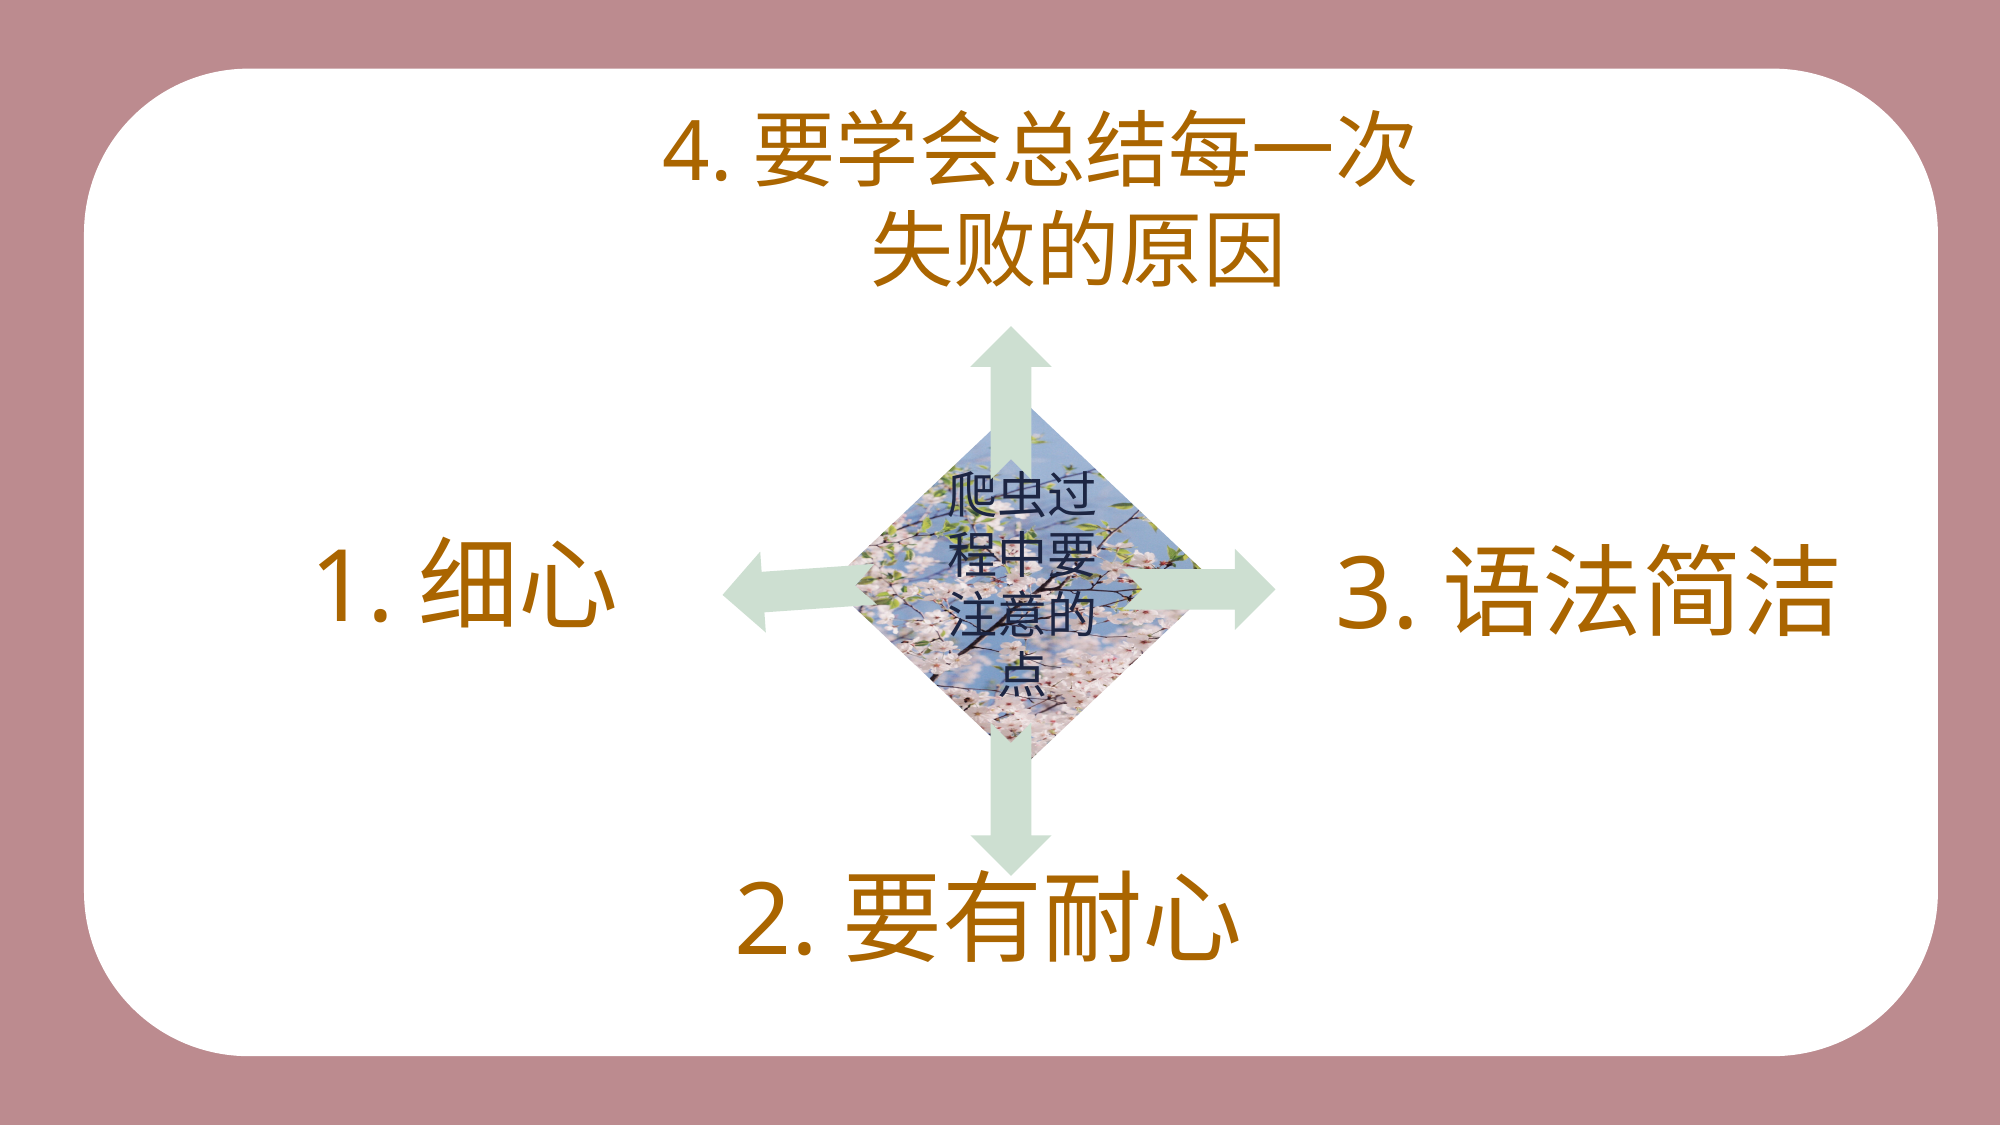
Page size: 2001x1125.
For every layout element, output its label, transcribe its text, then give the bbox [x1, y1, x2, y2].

text_box [967, 720, 1055, 847]
text_box [1119, 546, 1277, 633]
text_box 1.细心 [296, 513, 660, 649]
text_box 爬虫过程中要注意的点 [848, 408, 1202, 759]
text_box 2.要有耐心 [719, 847, 1276, 982]
text_box [82, 67, 1939, 1058]
text_box [967, 324, 1055, 482]
text_box [721, 549, 880, 635]
text_box 4.要学会总结每一次 失败的原因 [647, 89, 1510, 305]
text_box 3.语法简洁 [1320, 521, 1914, 657]
